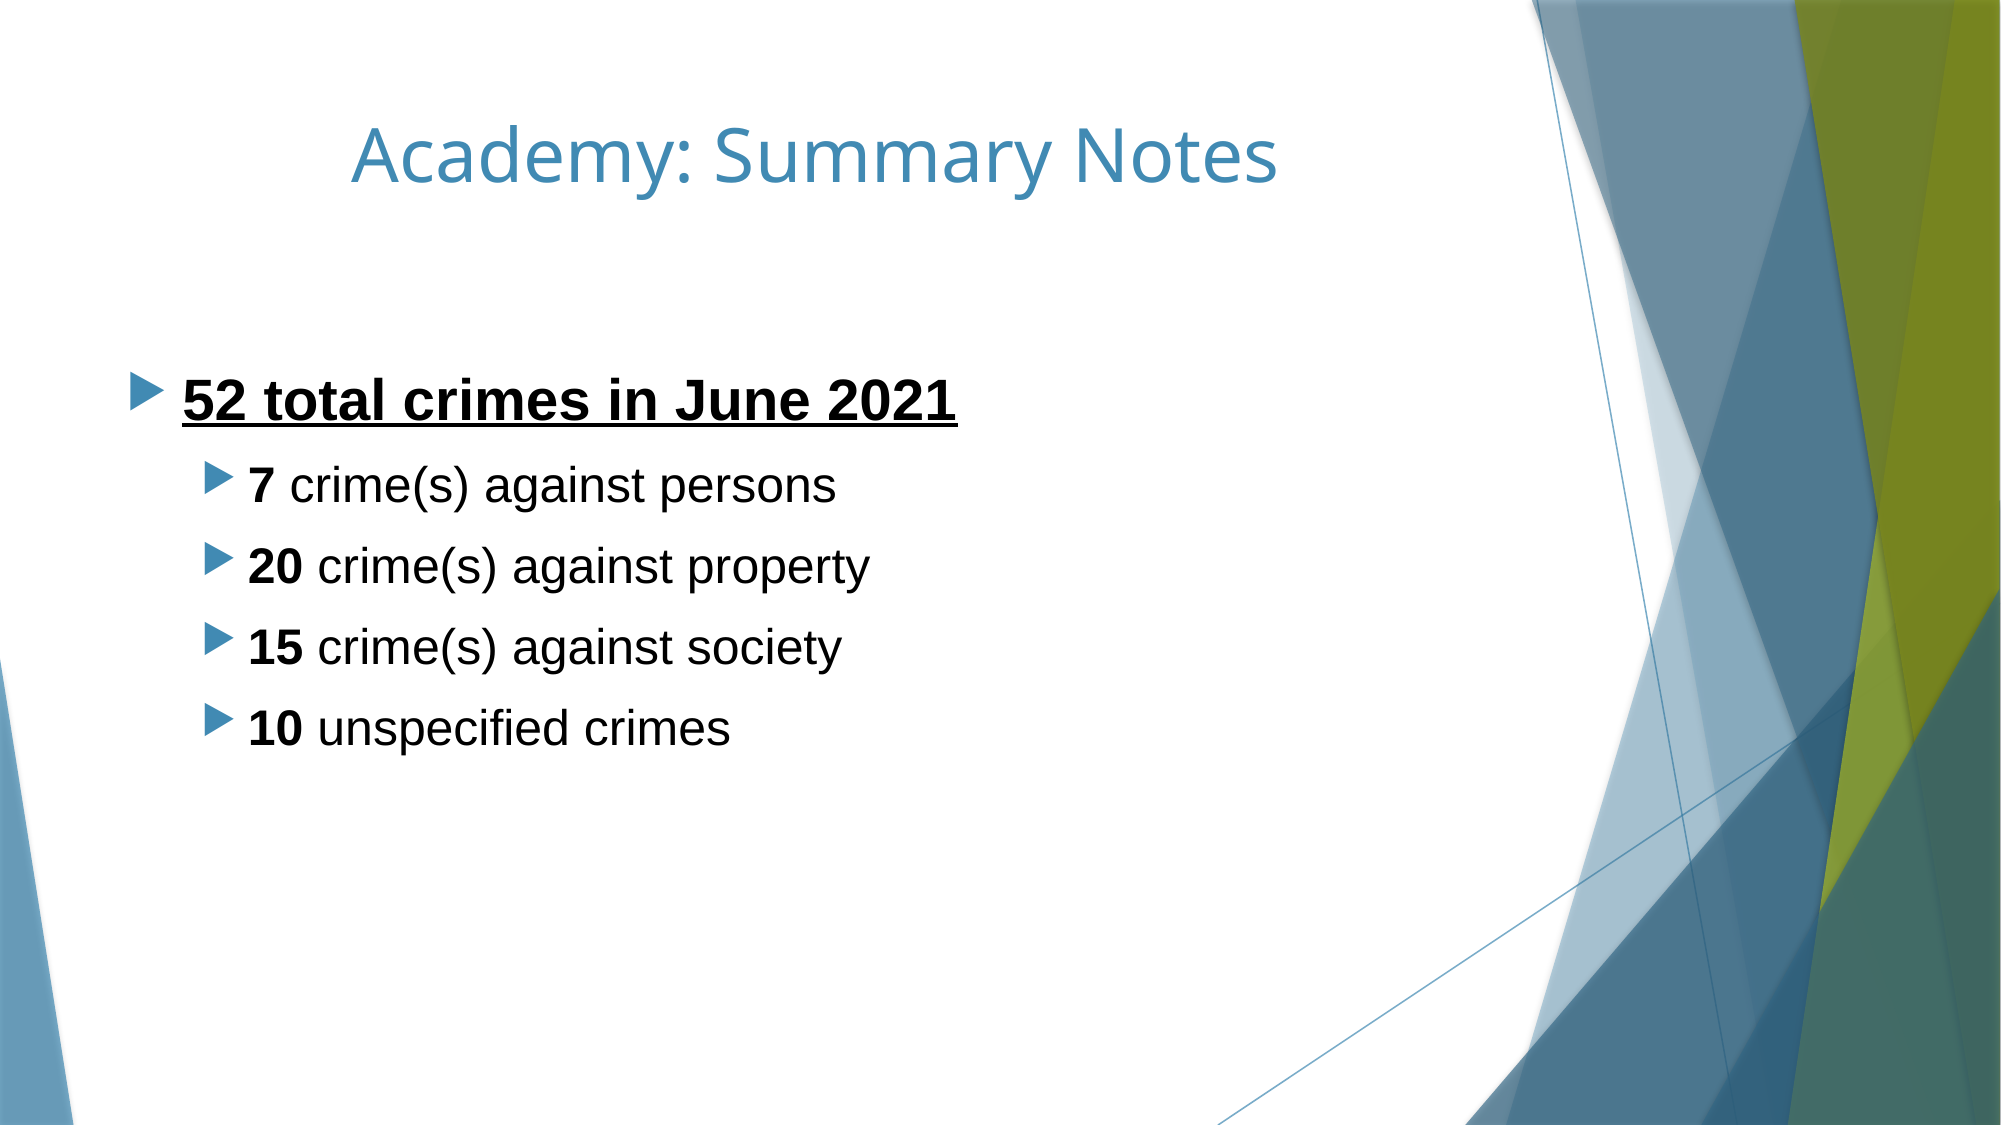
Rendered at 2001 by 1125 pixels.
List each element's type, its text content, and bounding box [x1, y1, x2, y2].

list 52 total crimes in June 2021 7 crime(s) against persons 20 crime(s) against property 15 crime(s) against society 10 unspecified crimes [111, 354, 1522, 992]
title Academy: Summary Notes [111, 99, 1522, 317]
